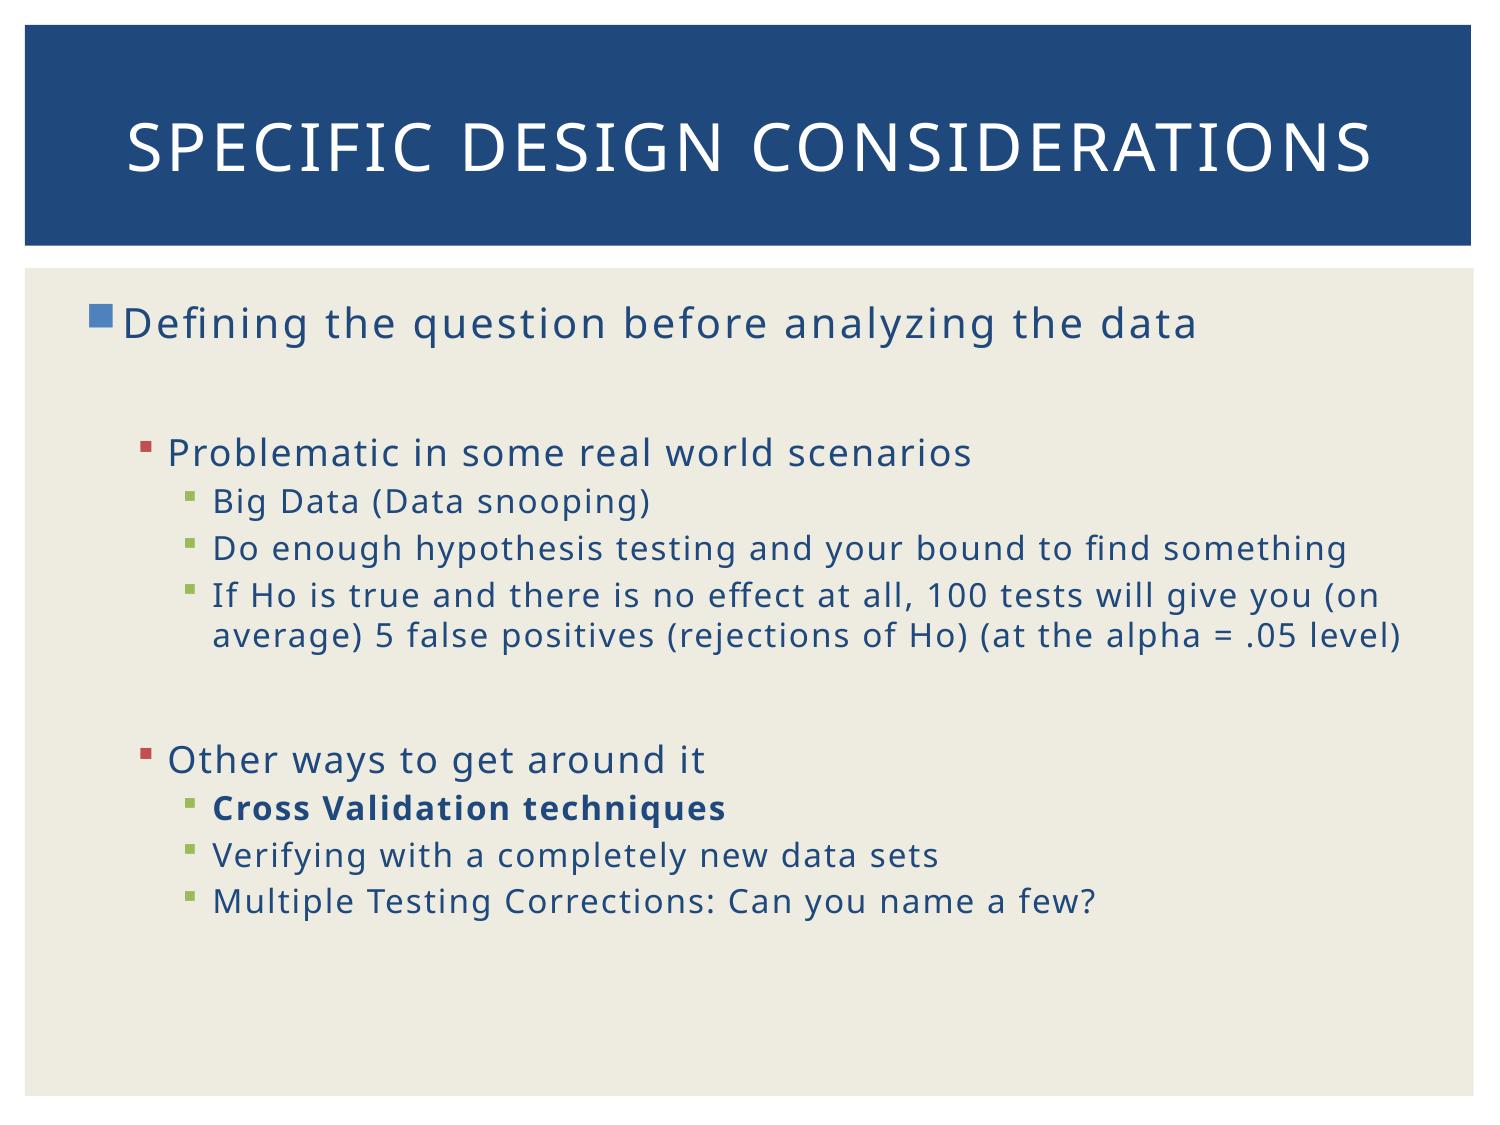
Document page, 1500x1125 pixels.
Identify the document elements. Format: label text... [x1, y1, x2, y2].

title Specific Design Considerations [62, 58, 1438, 232]
list Defining the question before analyzing the data Problematic in some real world scenarios Big Data (Data snooping) Do enough hypothesis testing and your bound to find something If Ho is true and there is no effect at all, 100 tests will give you (on average) 5 false positives (rejections of Ho) (at the alpha = .05 level) Other ways to get around it Cross Validation techniques Verifying with a completely new data sets Multiple Testing Corrections: Can you name a few? [62, 289, 1442, 1013]
